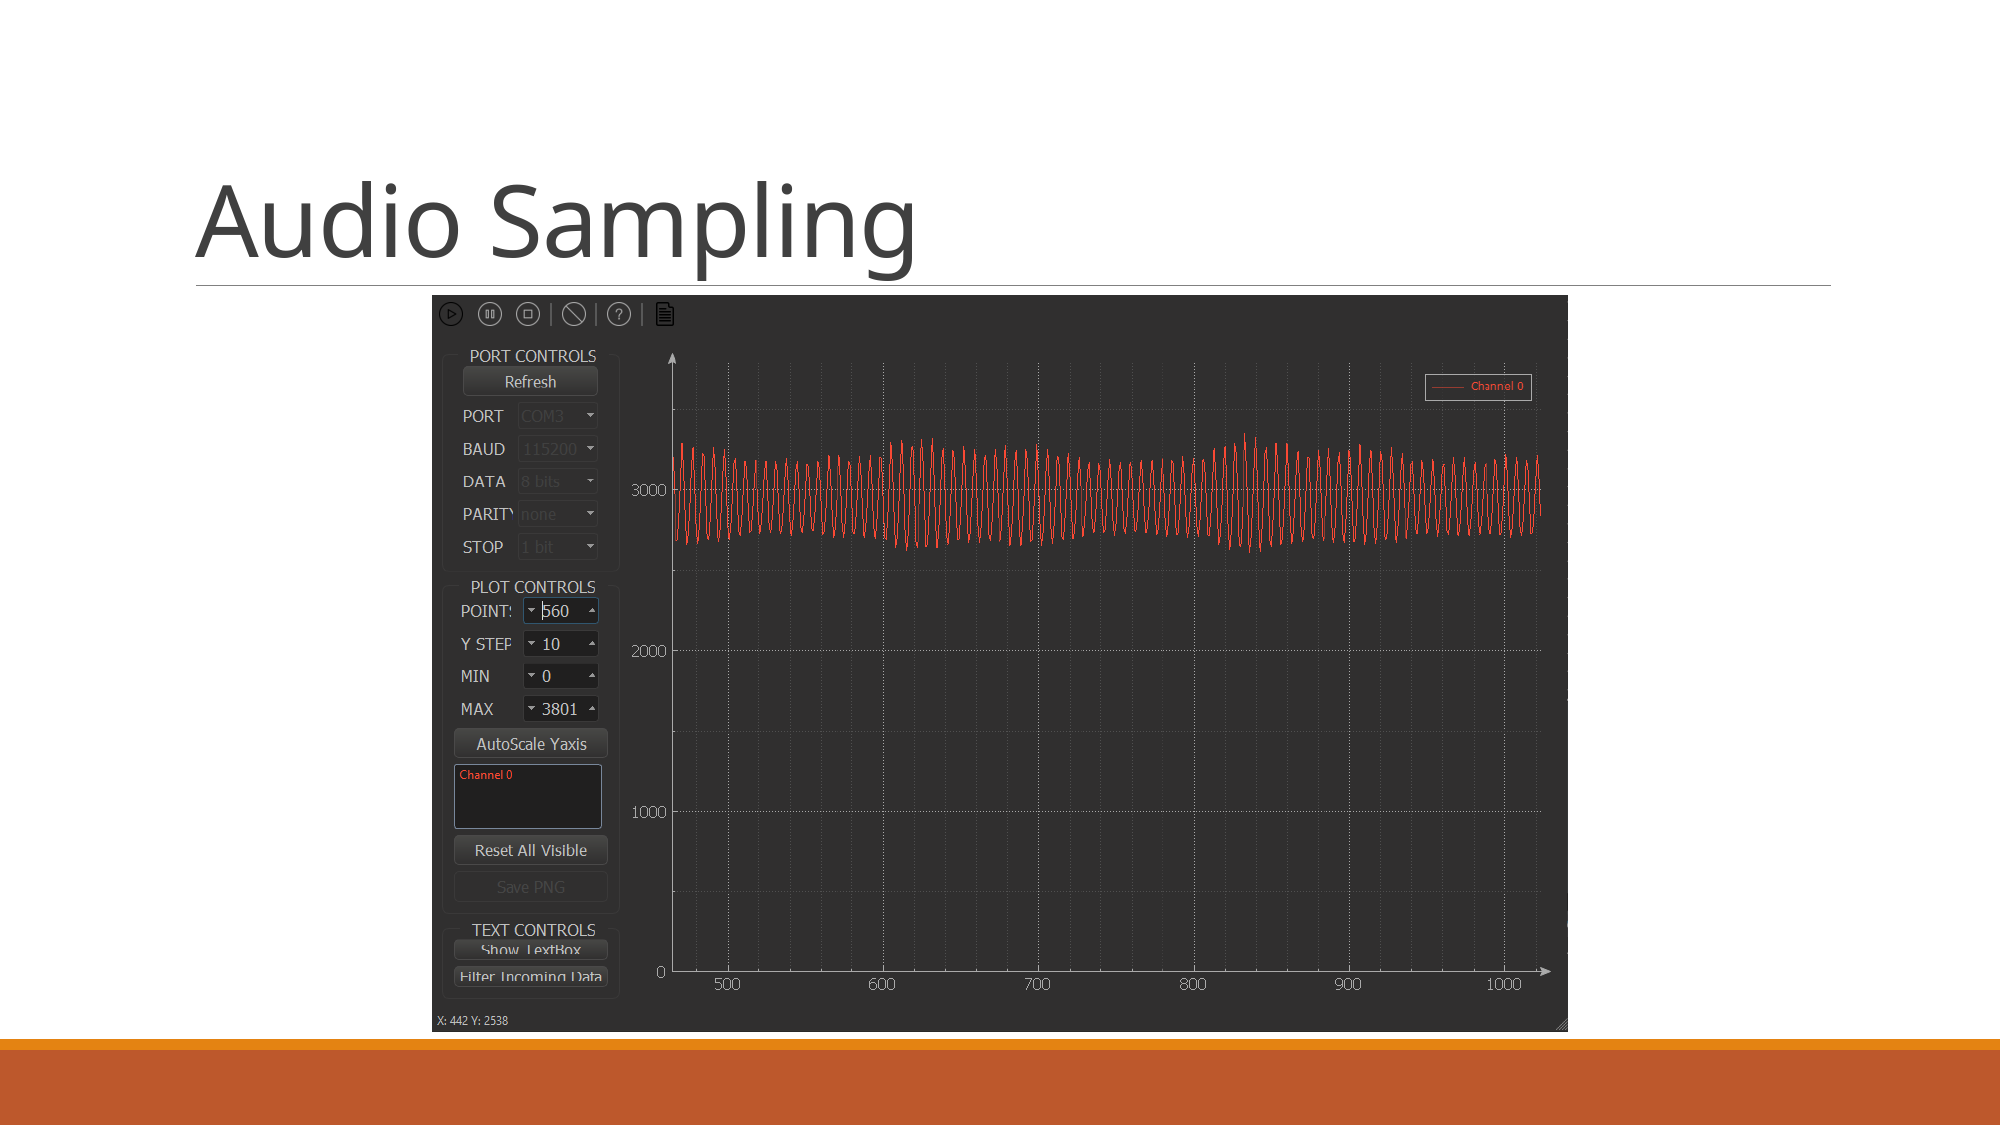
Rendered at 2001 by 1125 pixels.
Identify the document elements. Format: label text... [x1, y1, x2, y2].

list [431, 295, 1569, 1032]
title Audio Sampling [180, 47, 1830, 285]
